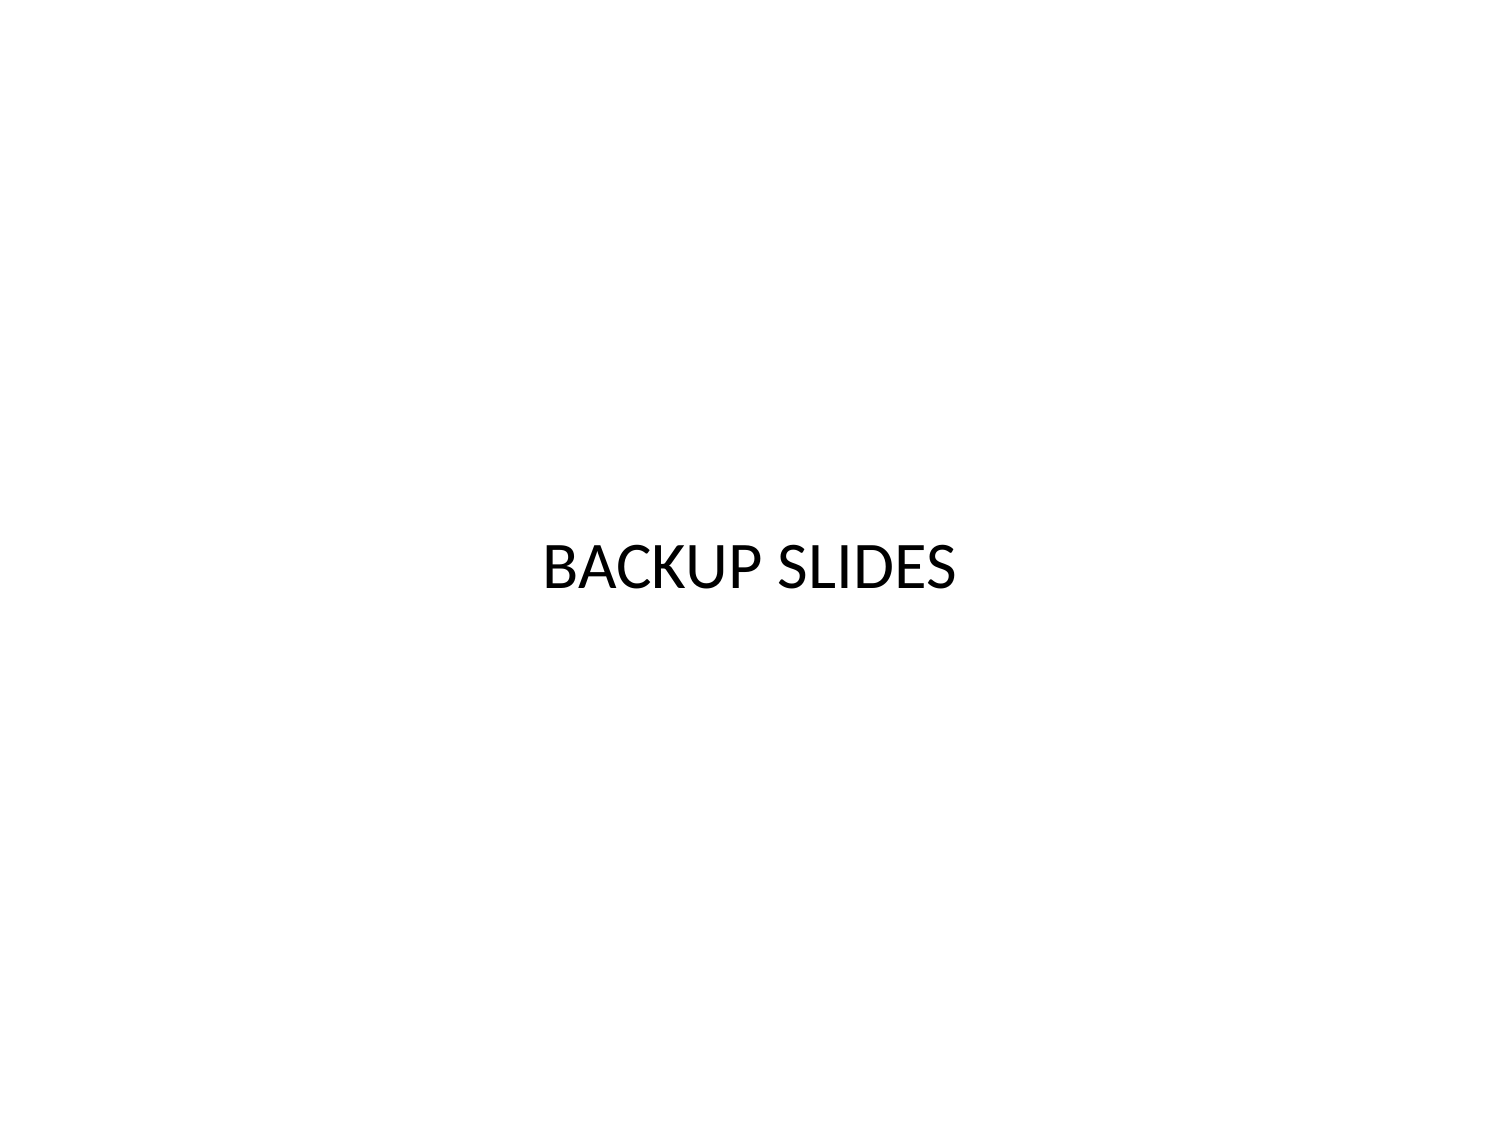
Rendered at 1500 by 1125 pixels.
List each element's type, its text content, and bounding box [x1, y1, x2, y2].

text_box BACKUP SLIDES [527, 514, 973, 610]
